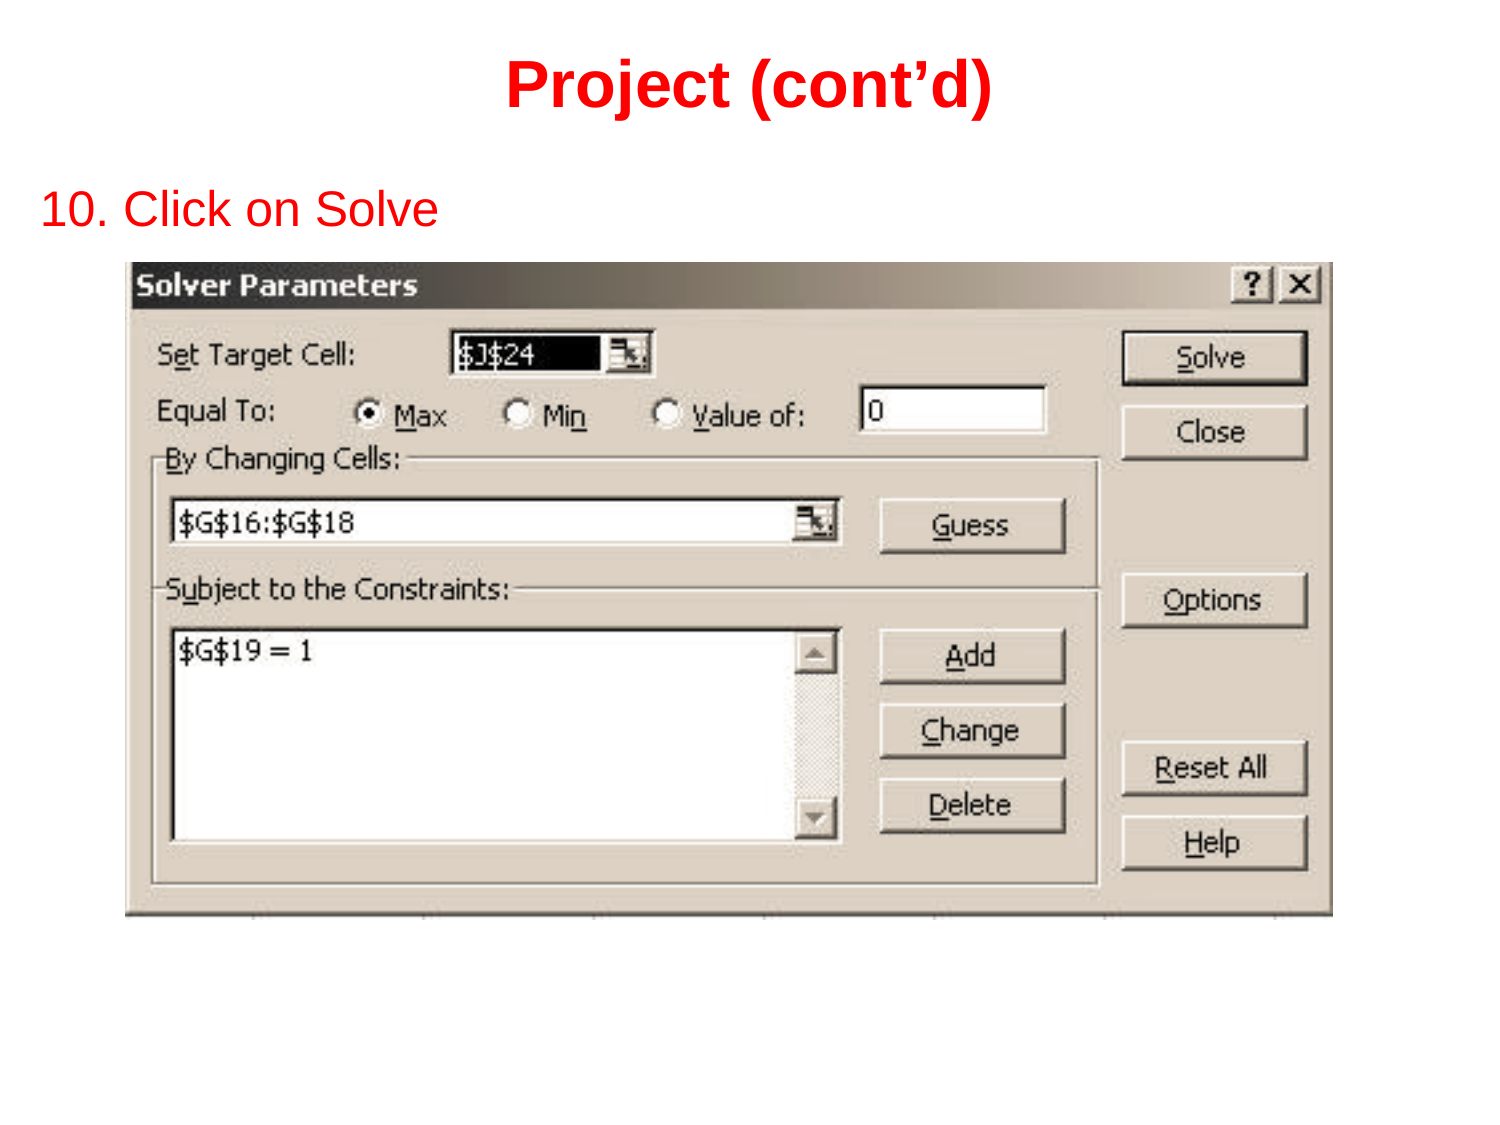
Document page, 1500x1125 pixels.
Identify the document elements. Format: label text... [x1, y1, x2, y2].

title 10. Click on Solve [24, 170, 463, 244]
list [124, 262, 1333, 920]
text_box Project (cont’d) [0, 0, 1500, 163]
